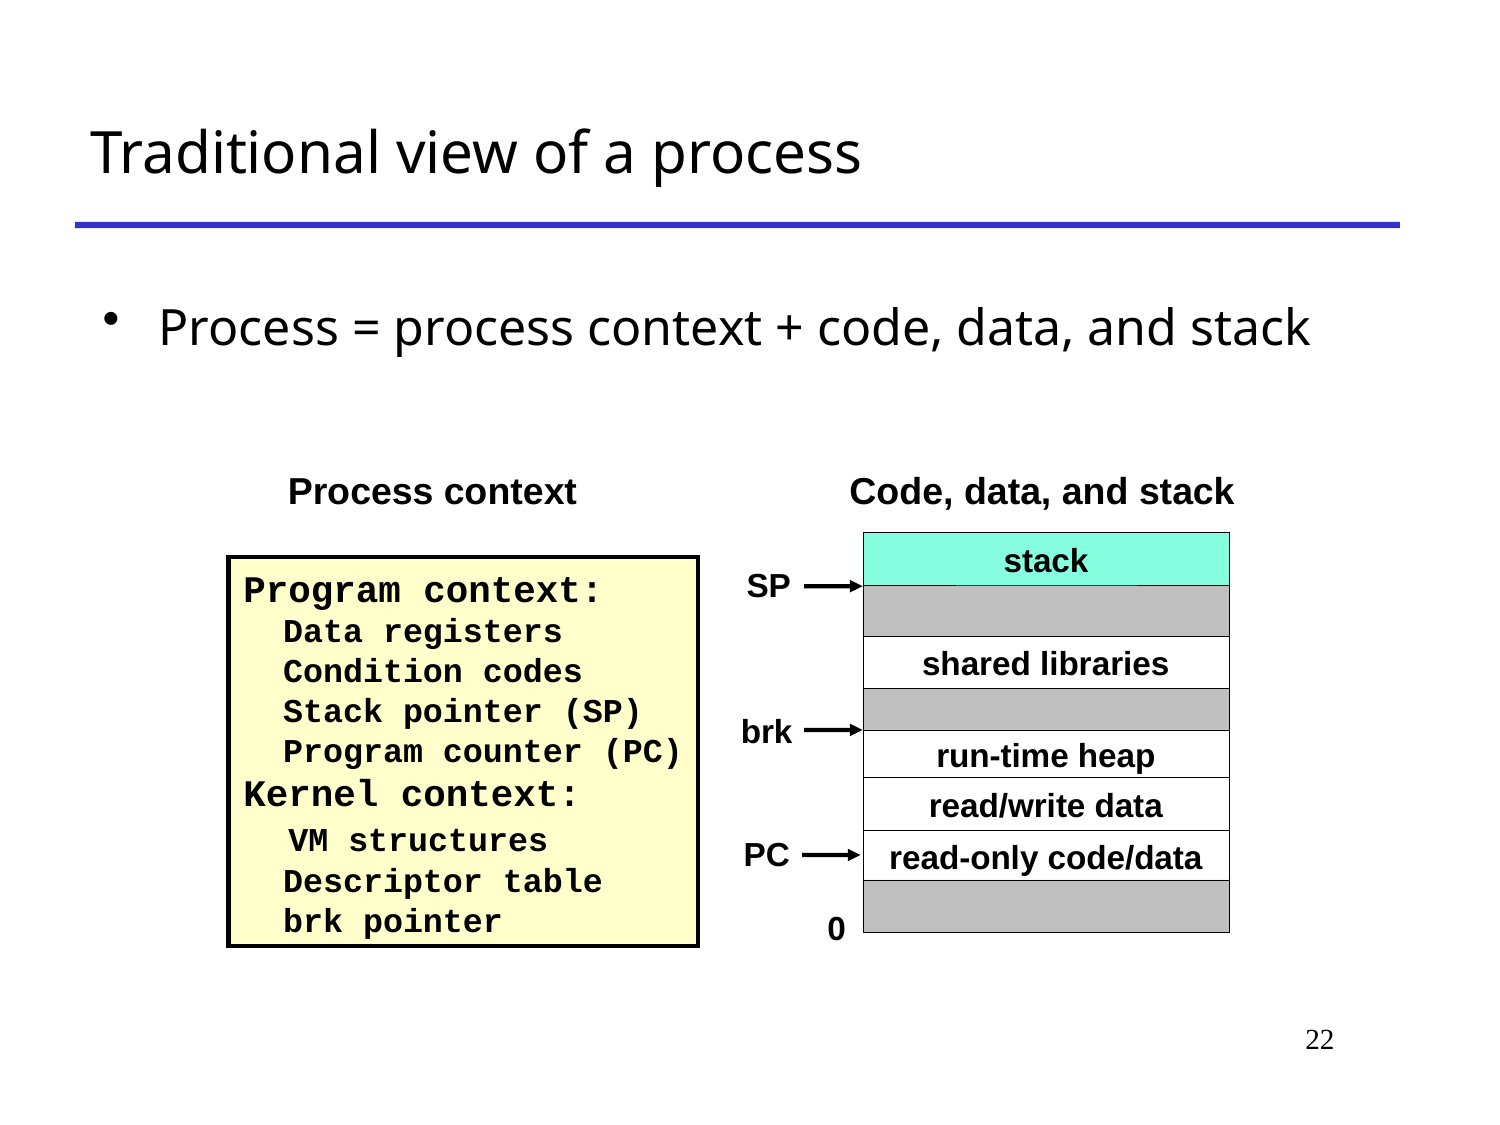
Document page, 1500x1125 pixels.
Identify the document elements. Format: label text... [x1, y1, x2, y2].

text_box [225, 458, 1251, 956]
list Process = process context + code, data, and stack [87, 287, 1388, 463]
title Traditional view of a process [75, 75, 1400, 225]
slide_number 22 [1137, 1012, 1351, 1088]
